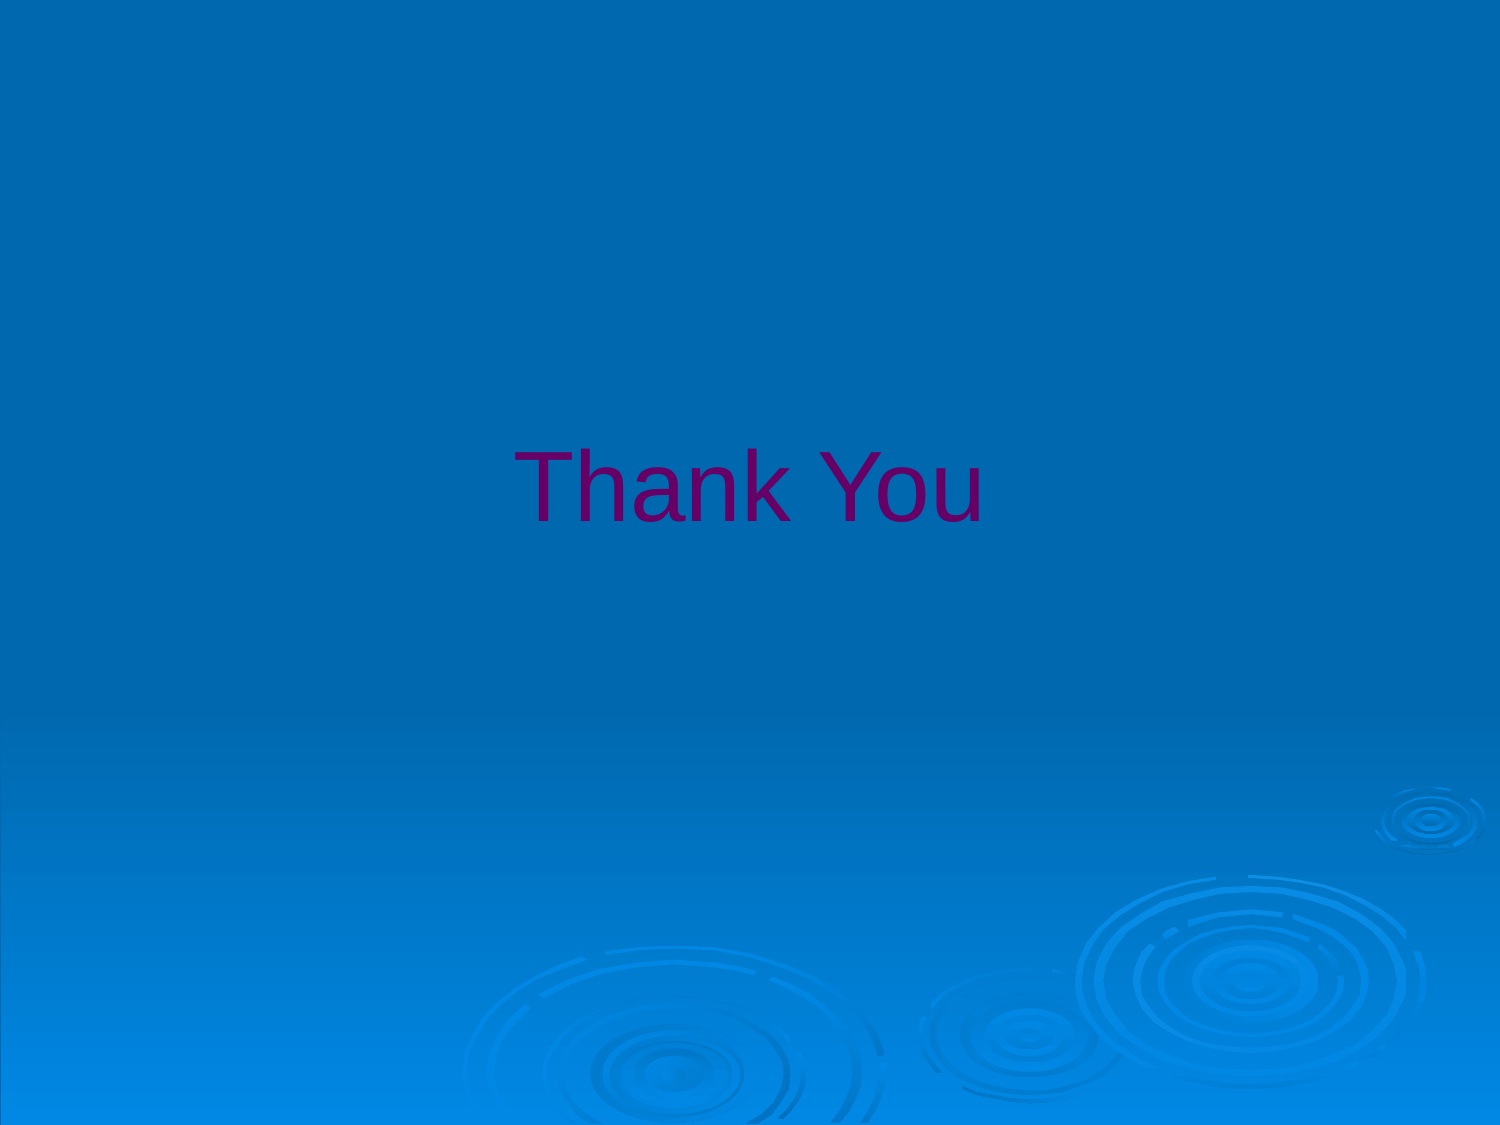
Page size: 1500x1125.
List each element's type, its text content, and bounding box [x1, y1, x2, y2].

title Thank You [74, 45, 1426, 1038]
